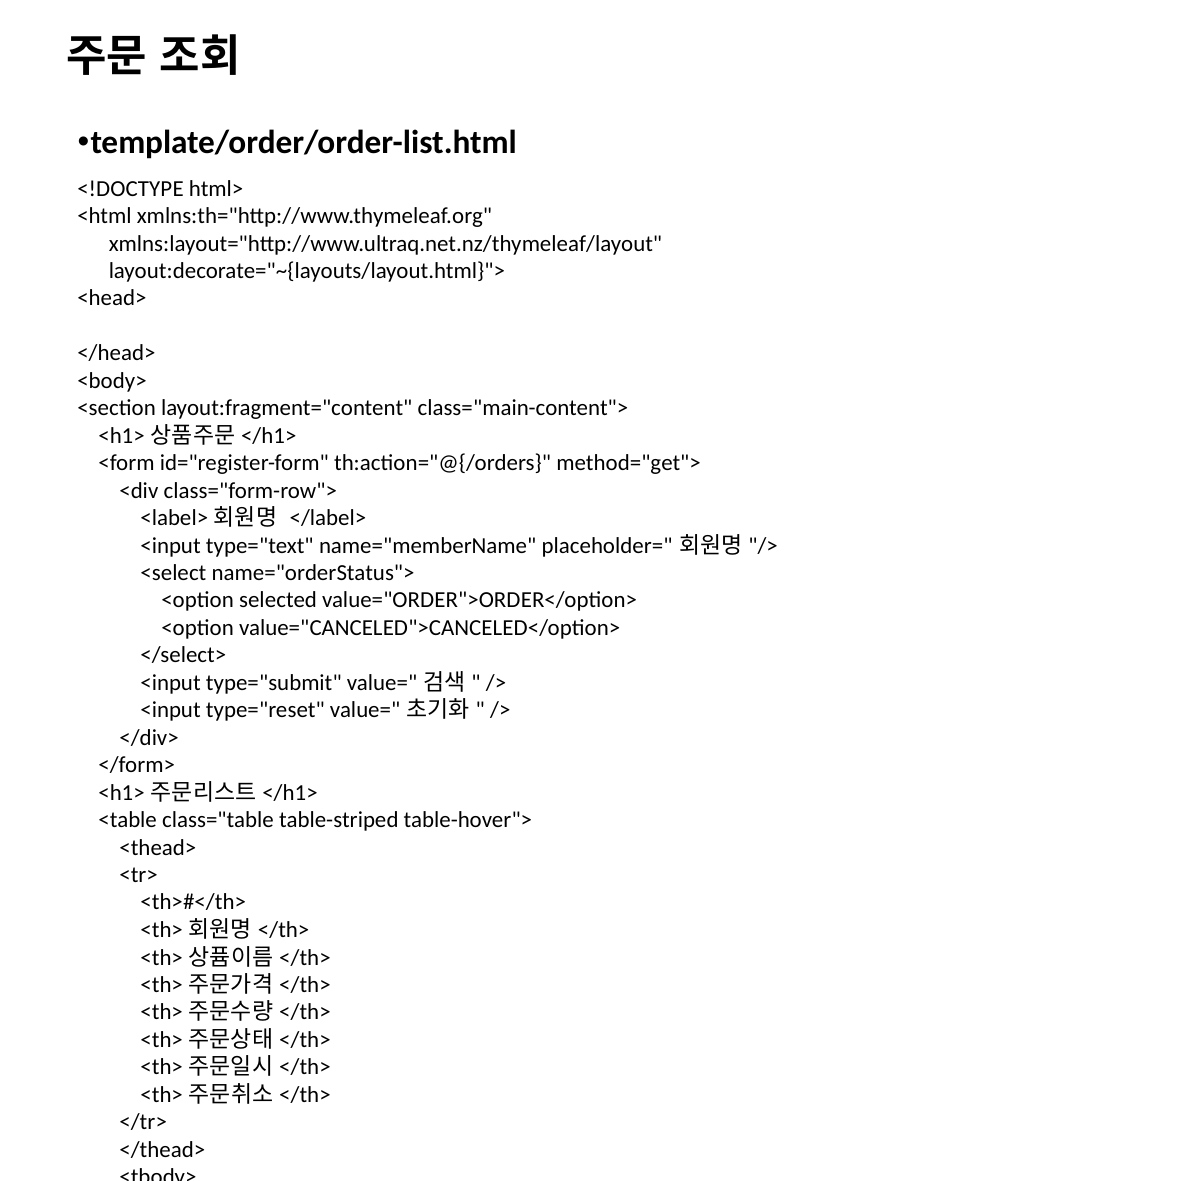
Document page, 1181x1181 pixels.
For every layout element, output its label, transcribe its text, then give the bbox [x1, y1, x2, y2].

title 주문 조회 [51, 27, 1070, 87]
list template/order/order-list.html [62, 93, 1136, 165]
text_box <!DOCTYPE html> <html xmlns:th="http://www.thymeleaf.org" xmlns:layout="http://www.ultraq.net.nz/thymeleaf/layout" layout:decorate="~{layouts/layout.html}"> <head> </head> <body> <section layout:fragment="content" class="main-content"> <h1>상품주문</h1> <form id="register-form" th:action="@{/orders}" method="get"> <div class="form-row"> <label>회원명 </label> <input type="text" name="memberName" placeholder="회원명"/> <select name="orderStatus"> <option selected value="ORDER">ORDER</option> <option value="CANCELED">CANCELED</option> </select> <input type="submit" value="검색" /> <input type="reset" value="초기화" /> </div> </form> <h1>주문리스트</h1> <table class="table table-striped table-hover"> <thead> <tr> <th>#</th> <th>회원명</th> <th>상퓸이름</th> <th>주문가격</th> <th>주문수량</th> <th>주문상태</th> <th>주문일시</th> <th>주문취소</th> </tr> </thead> <tbody> <tr th:each="order : ${orders}"> <td th:text="${order.id}"></td> <td th:text="${order.member.name}"></td> <td th:text="${order.orderItems.get(0).item.name}"></td> <td th:text="${order.orderItems.get(0).orderPrice}"></td> <td th:text="${order.orderItems.get(0).count}"></td> <td th:text="${order.status}"></td> <td th:text="${order.orderDate}"></td> <td><a style="background-color:red; color:#fff" th:onclick="|javascript:CancelOrder(this,${order.id})|">CANCEL</a> </tr> </tbody> </table> <script type="text/javascript"> function CancelOrder(el,id) { let status = el.parentNode.previousElementSibling.previousElementSibling.innerHTML; if(status=="CANCELED"){ alert("이미 취소된 상품입니다."); }else{ var form = document.createElement("form"); form.setAttribute("method", "post"); form.setAttribute("action", "/orders/" + id + "/cancel"); document.body.appendChild(form); form.submit() } } </script> </section> </body> </html> [62, 165, 1181, 1181]
